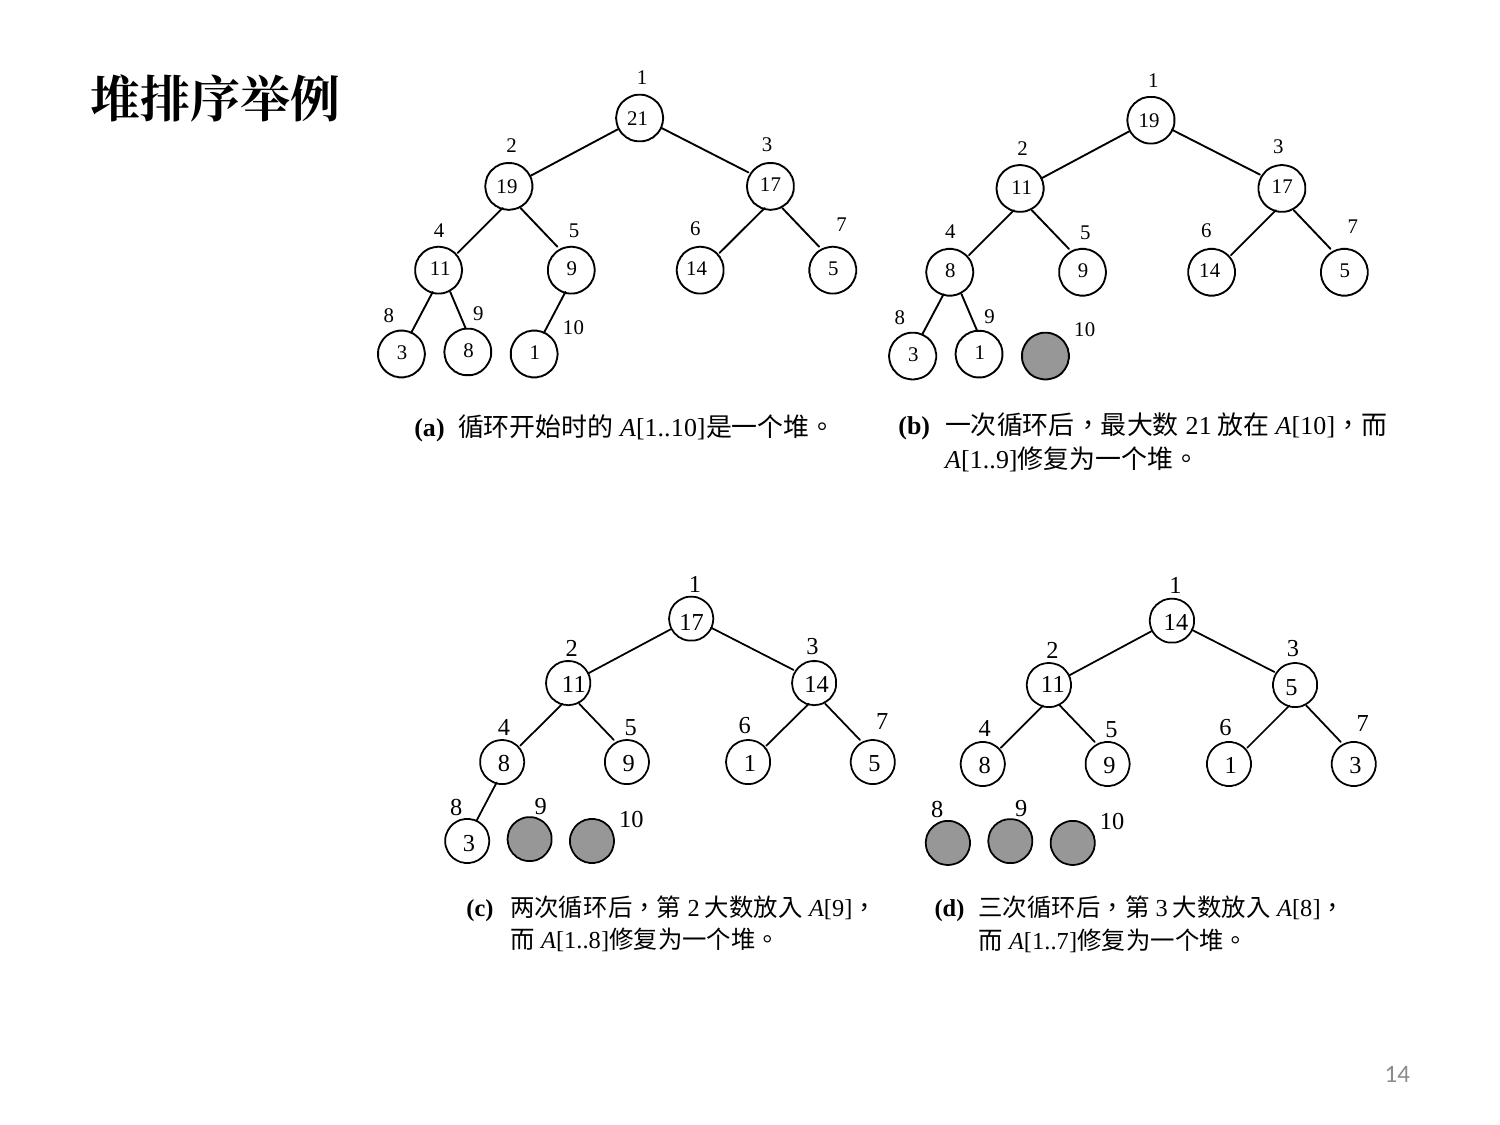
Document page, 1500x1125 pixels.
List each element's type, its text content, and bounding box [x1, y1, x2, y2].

slide_number 14 [1074, 1042, 1425, 1103]
picture [344, 30, 1421, 522]
title 堆排序举例 [75, 45, 339, 150]
picture [413, 535, 1426, 988]
